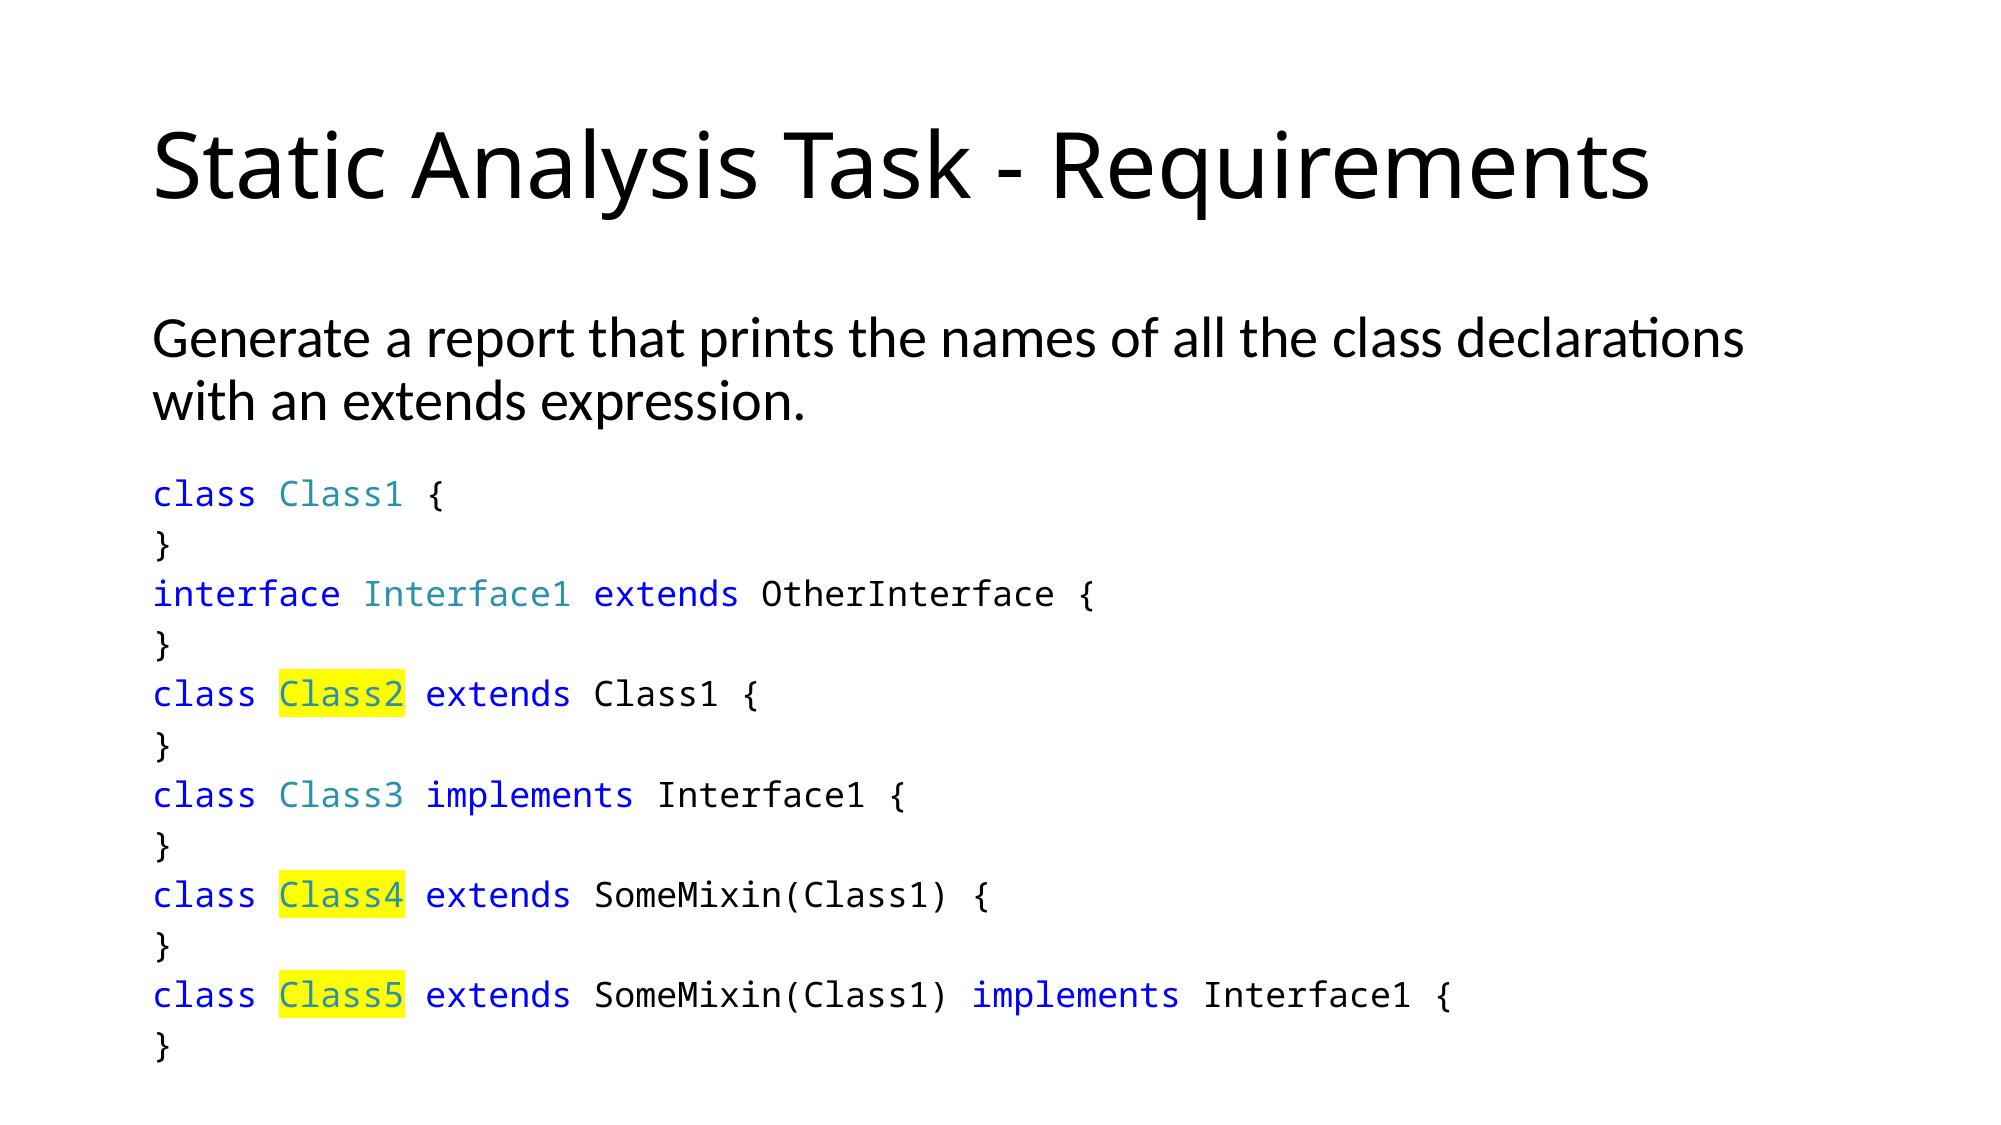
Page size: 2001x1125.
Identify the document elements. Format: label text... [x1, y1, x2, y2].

title Static Analysis Task - Requirements [137, 59, 1863, 278]
list Generate a report that prints the names of all the class declarations with an extends expression. [137, 299, 1863, 479]
text_box class Class1 { } interface Interface1 extends OtherInterface { } class Class2 extends Class1 { } class Class3 implements Interface1 { } class Class4 extends SomeMixin(Class1) { } class Class5 extends SomeMixin(Class1) implements Interface1 { } [137, 468, 1470, 1111]
